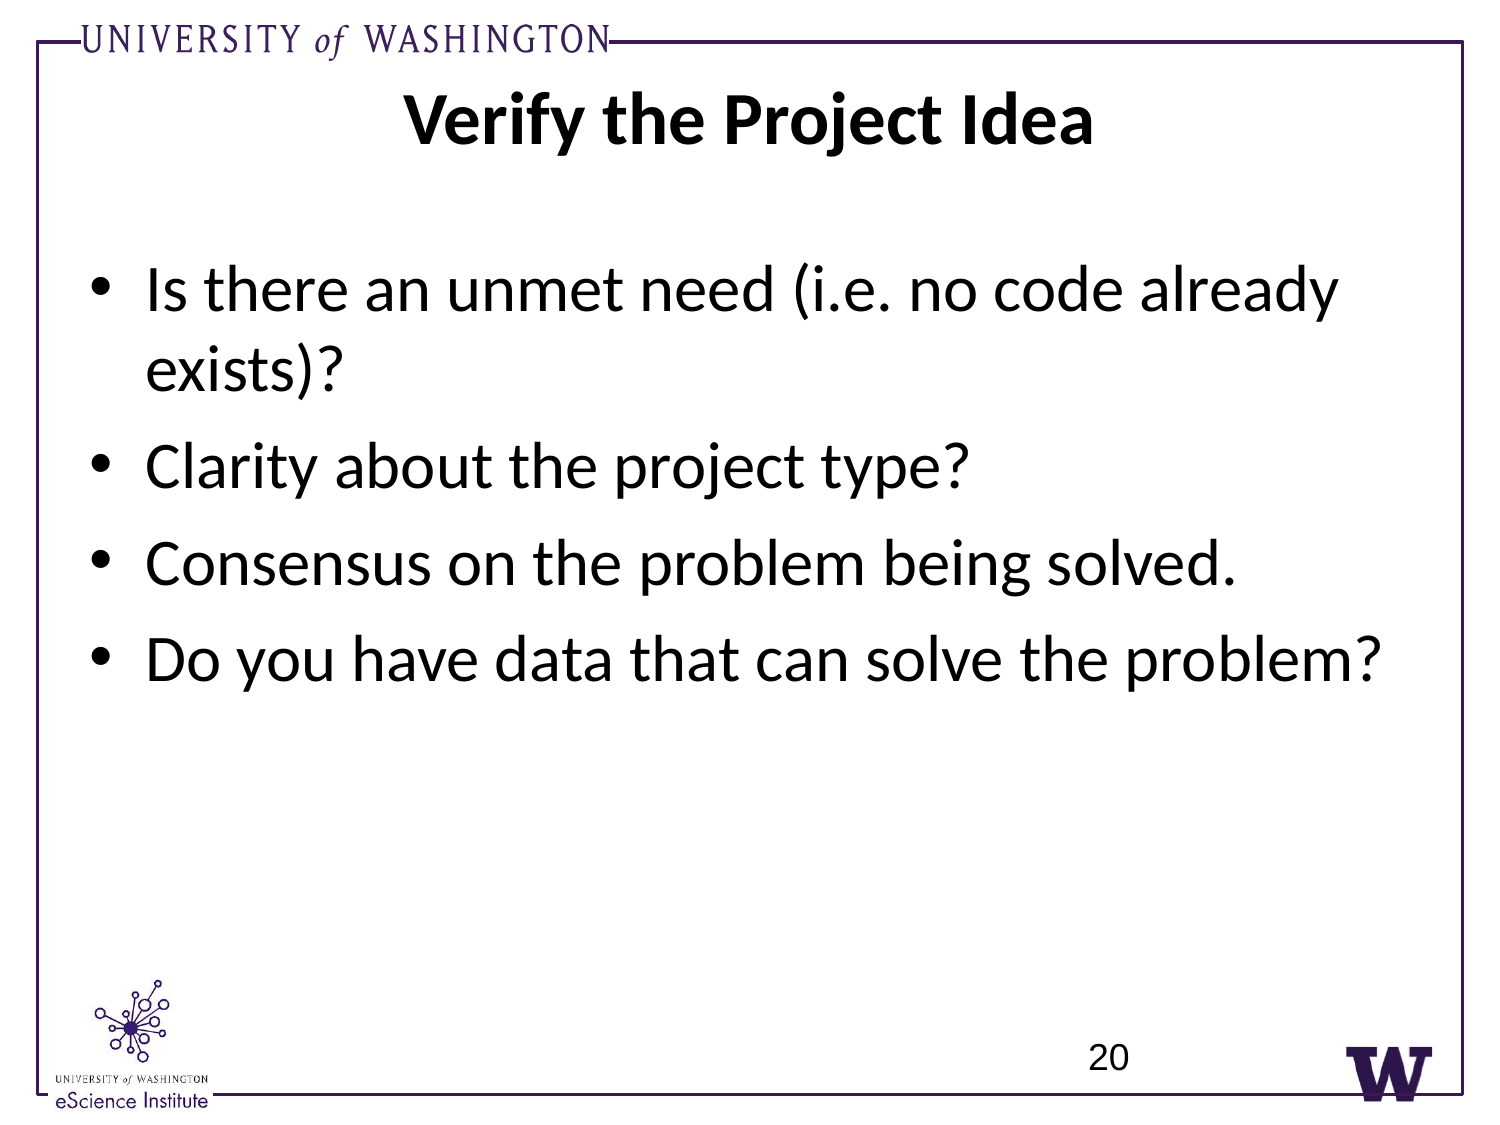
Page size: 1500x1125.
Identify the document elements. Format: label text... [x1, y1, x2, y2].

picture [1339, 1041, 1438, 1093]
picture [48, 978, 213, 1113]
text_box Is there an unmet need (i.e. no code already exists)? Clarity about the project type? Consensus on the problem being solved. Do you have data that can solve the problem? [74, 237, 1425, 948]
text_box Verify the Project Idea [74, 62, 1425, 200]
picture [1339, 1096, 1438, 1107]
picture [81, 24, 609, 61]
text_box 20 [1073, 1024, 1300, 1085]
